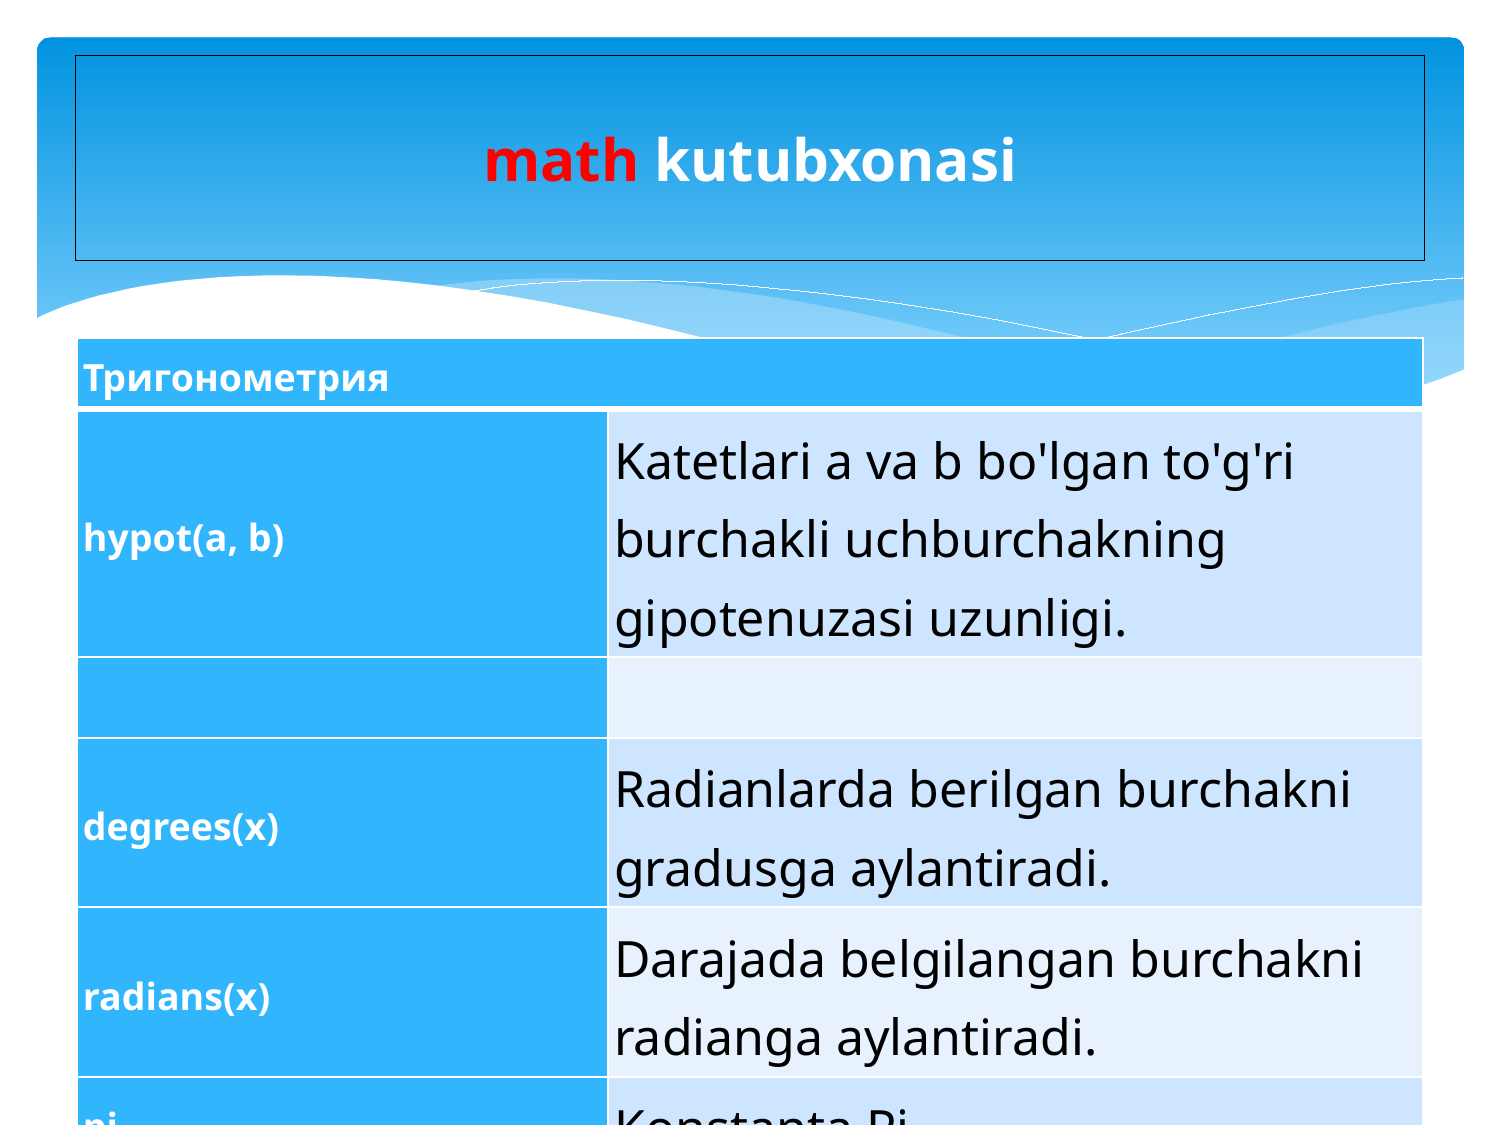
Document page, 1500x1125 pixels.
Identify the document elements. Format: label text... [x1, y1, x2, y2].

table_cell pi [78, 1078, 607, 1125]
table_cell Katetlari a va b bo'lgan to'g'ri burchakli uchburchakning gipotenuzasi uzunligi. [609, 412, 1422, 656]
table_cell [78, 658, 607, 737]
table_cell hypot(a, b) [78, 412, 607, 656]
table_header Тригонометрия [78, 339, 1422, 406]
table_cell radians(x) [78, 908, 607, 1076]
title math kutubxonasi [75, 55, 1425, 261]
table_cell Radianlarda berilgan burchakni gradusga aylantiradi. [609, 739, 1422, 906]
table_cell Darajada belgilangan burchakni radianga aylantiradi. [609, 908, 1422, 1076]
table_cell degrees(x) [78, 739, 607, 906]
table_cell Konstanta Pi [609, 1078, 1422, 1125]
table_cell [609, 658, 1422, 737]
